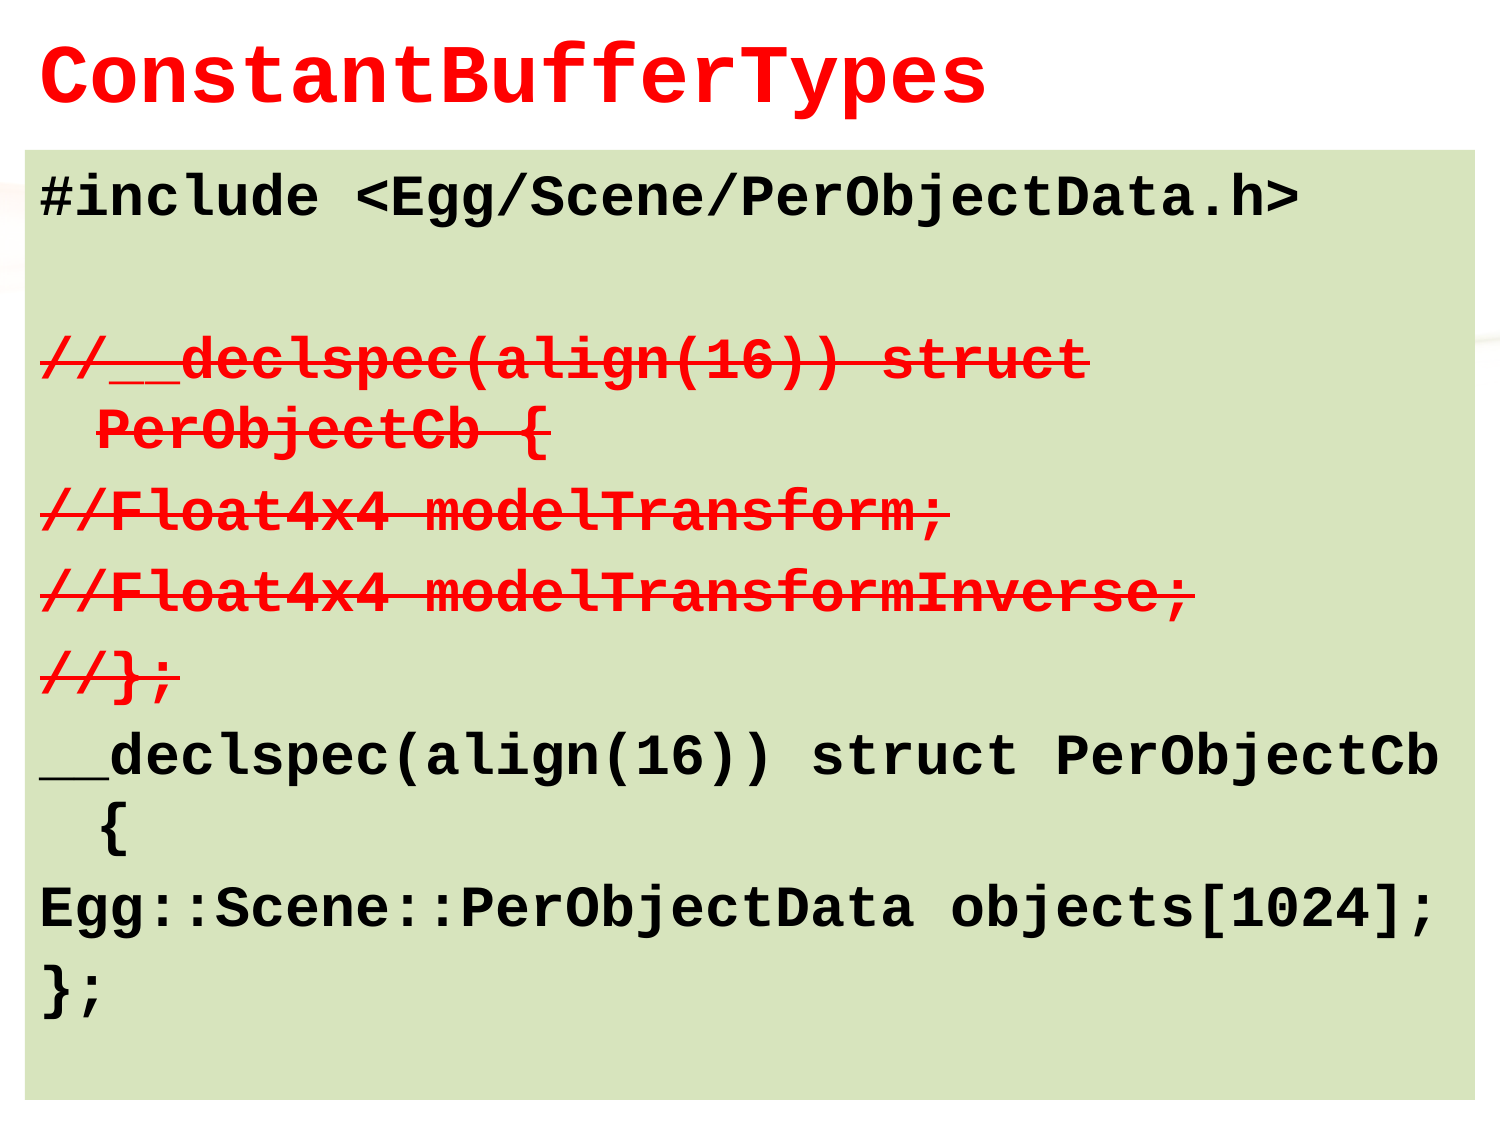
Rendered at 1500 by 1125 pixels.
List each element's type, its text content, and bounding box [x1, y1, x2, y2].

title ConstantBufferTypes [24, 12, 1475, 125]
list #include <Egg/Scene/PerObjectData.h> //__declspec(align(16)) struct PerObjectCb { //Float4x4 modelTransform; //Float4x4 modelTransformInverse; //}; __declspec(align(16)) struct PerObjectCb { Egg::Scene::PerObjectData objects[1024]; }; [24, 149, 1475, 1100]
